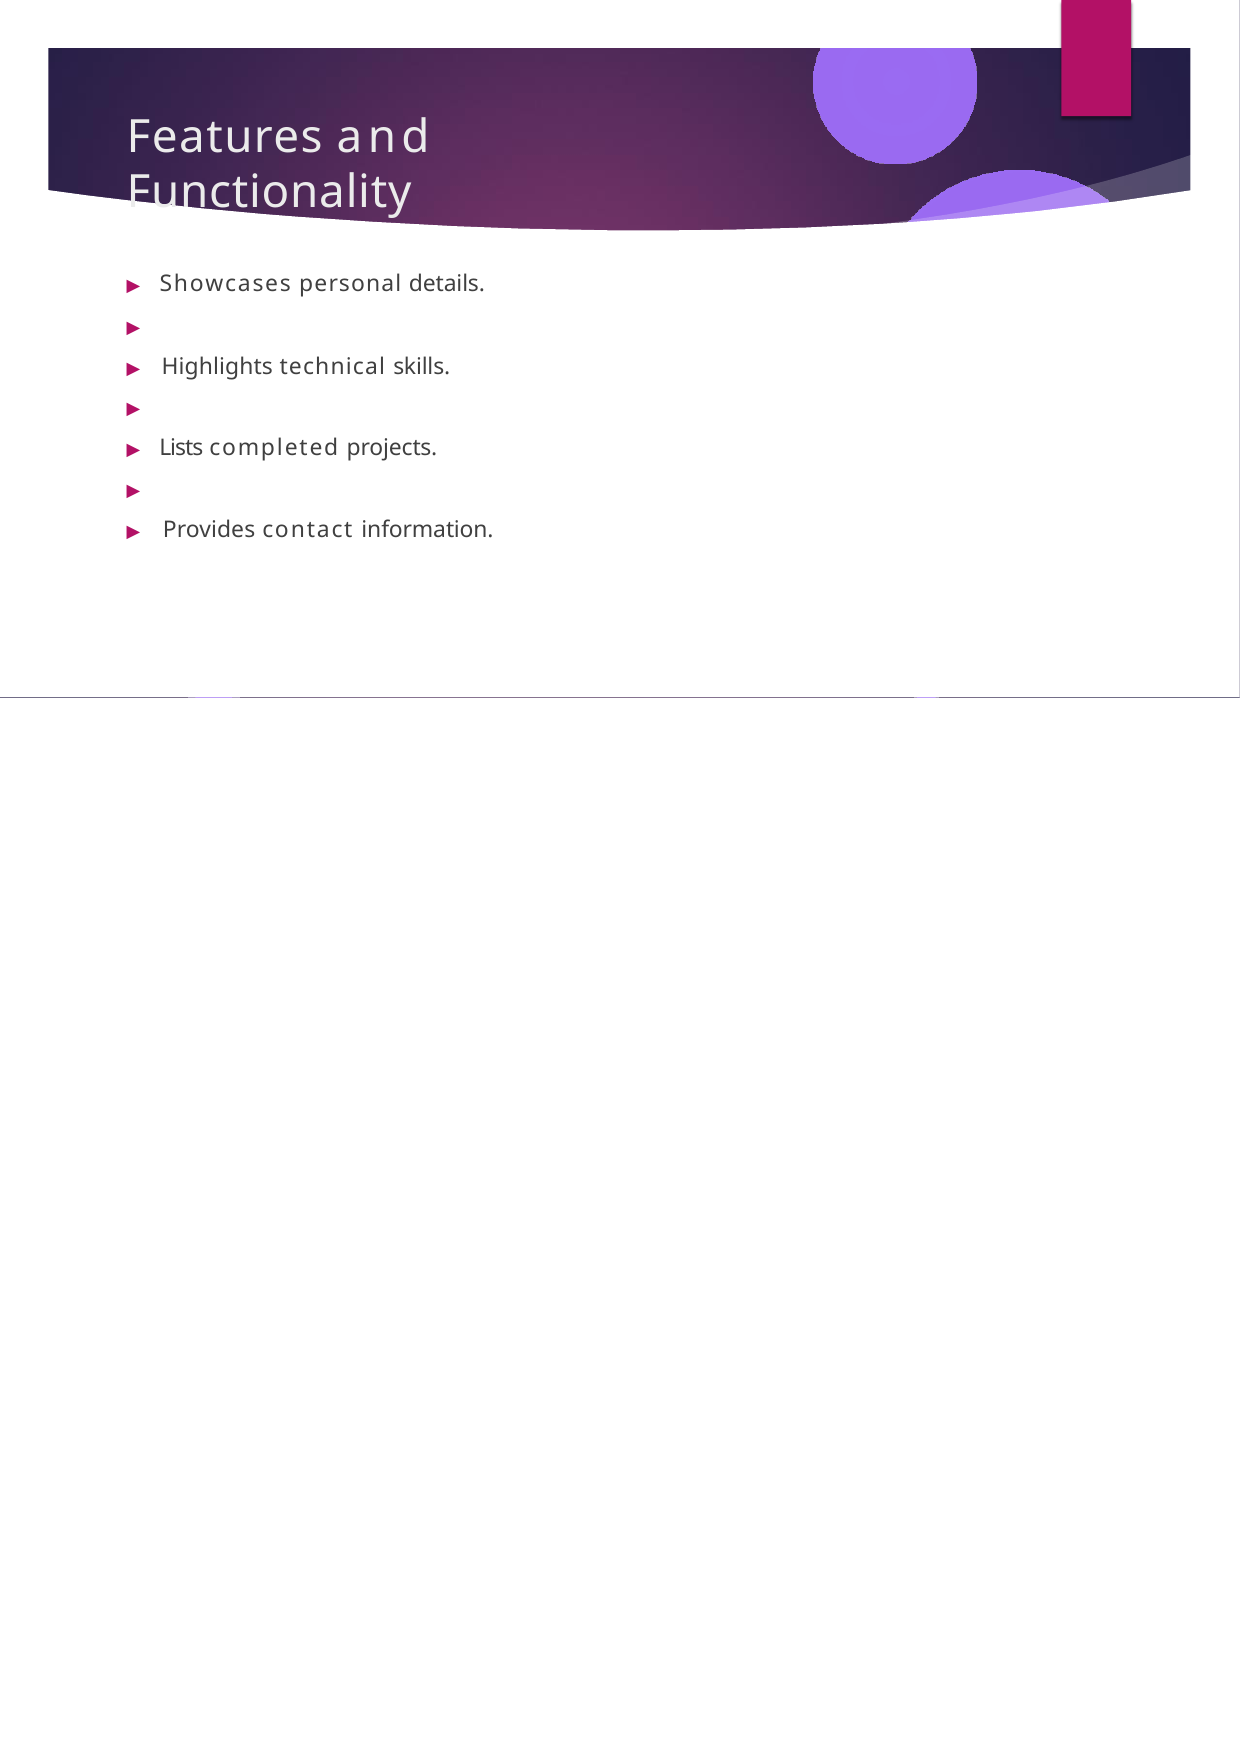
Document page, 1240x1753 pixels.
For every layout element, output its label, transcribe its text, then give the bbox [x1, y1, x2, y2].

picture [49, 0, 1190, 230]
text_box ▶ Showcases personal details. ▶ ▶ Highlights technical skills. ▶ ▶ Lists completed projects. ▶ ▶ Provides contact information. [124, 266, 496, 542]
text_box Features and Functionality [124, 104, 722, 217]
